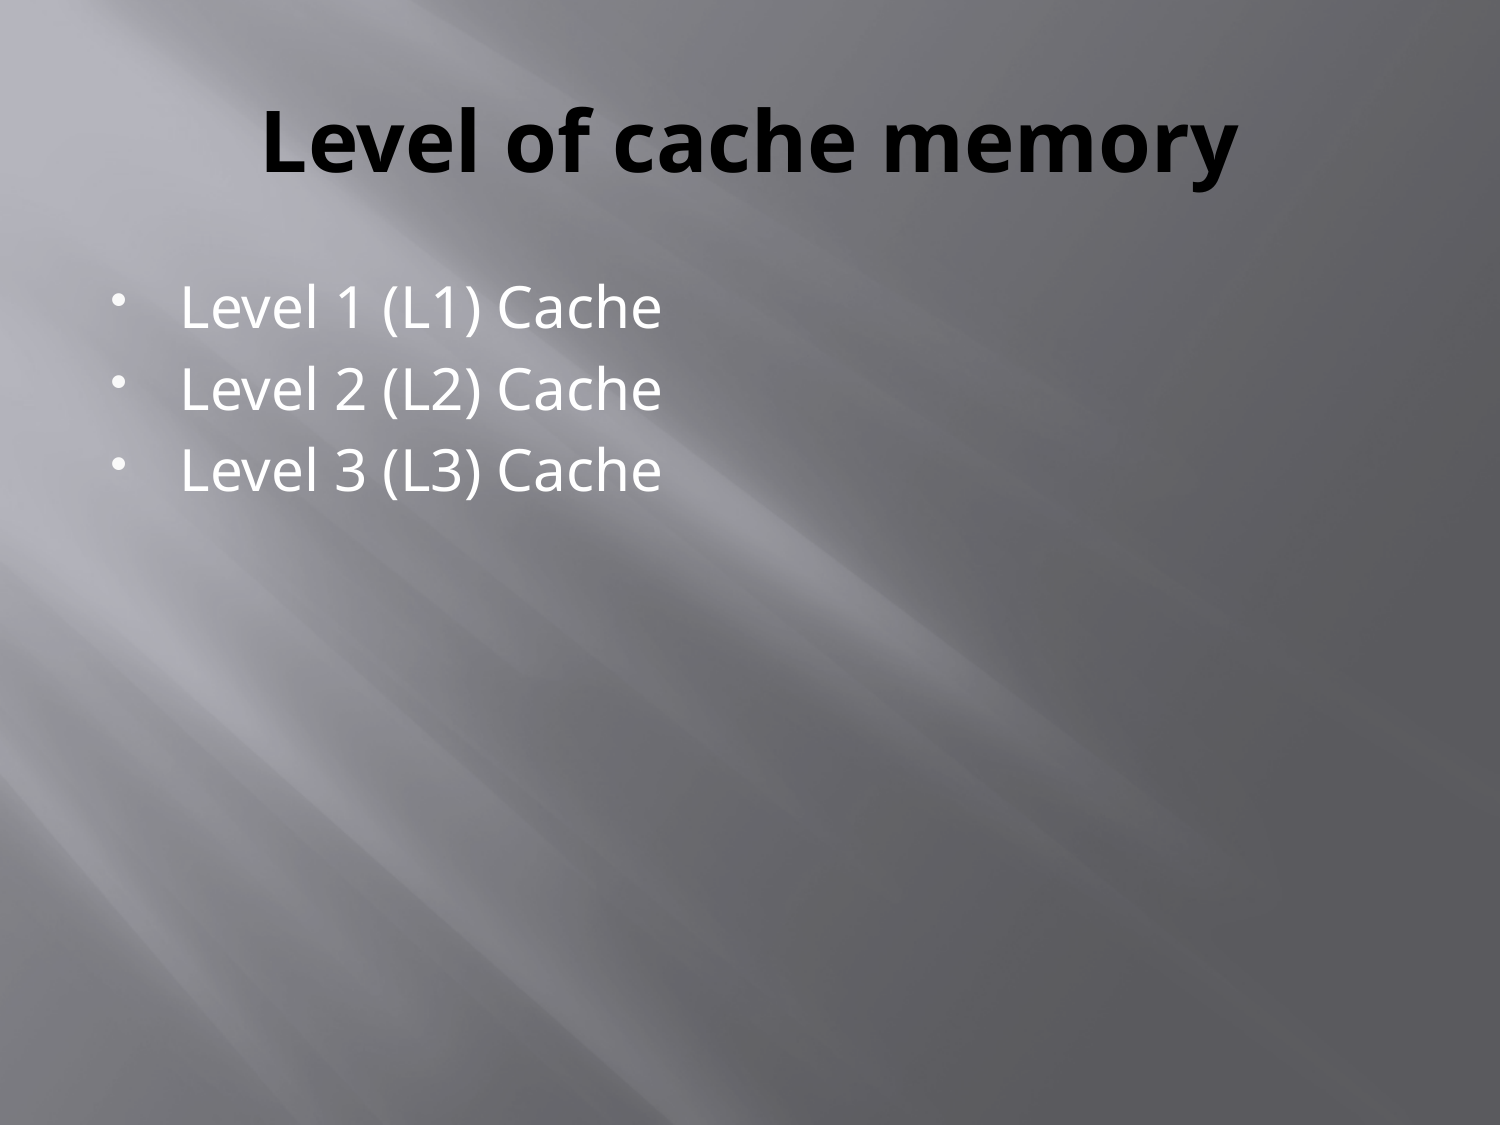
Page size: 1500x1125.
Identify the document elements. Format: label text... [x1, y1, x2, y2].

list Level 1 (L1) Cache Level 2 (L2) Cache Level 3 (L3) Cache [75, 262, 1425, 1035]
title Level of cache memory [75, 45, 1425, 233]
